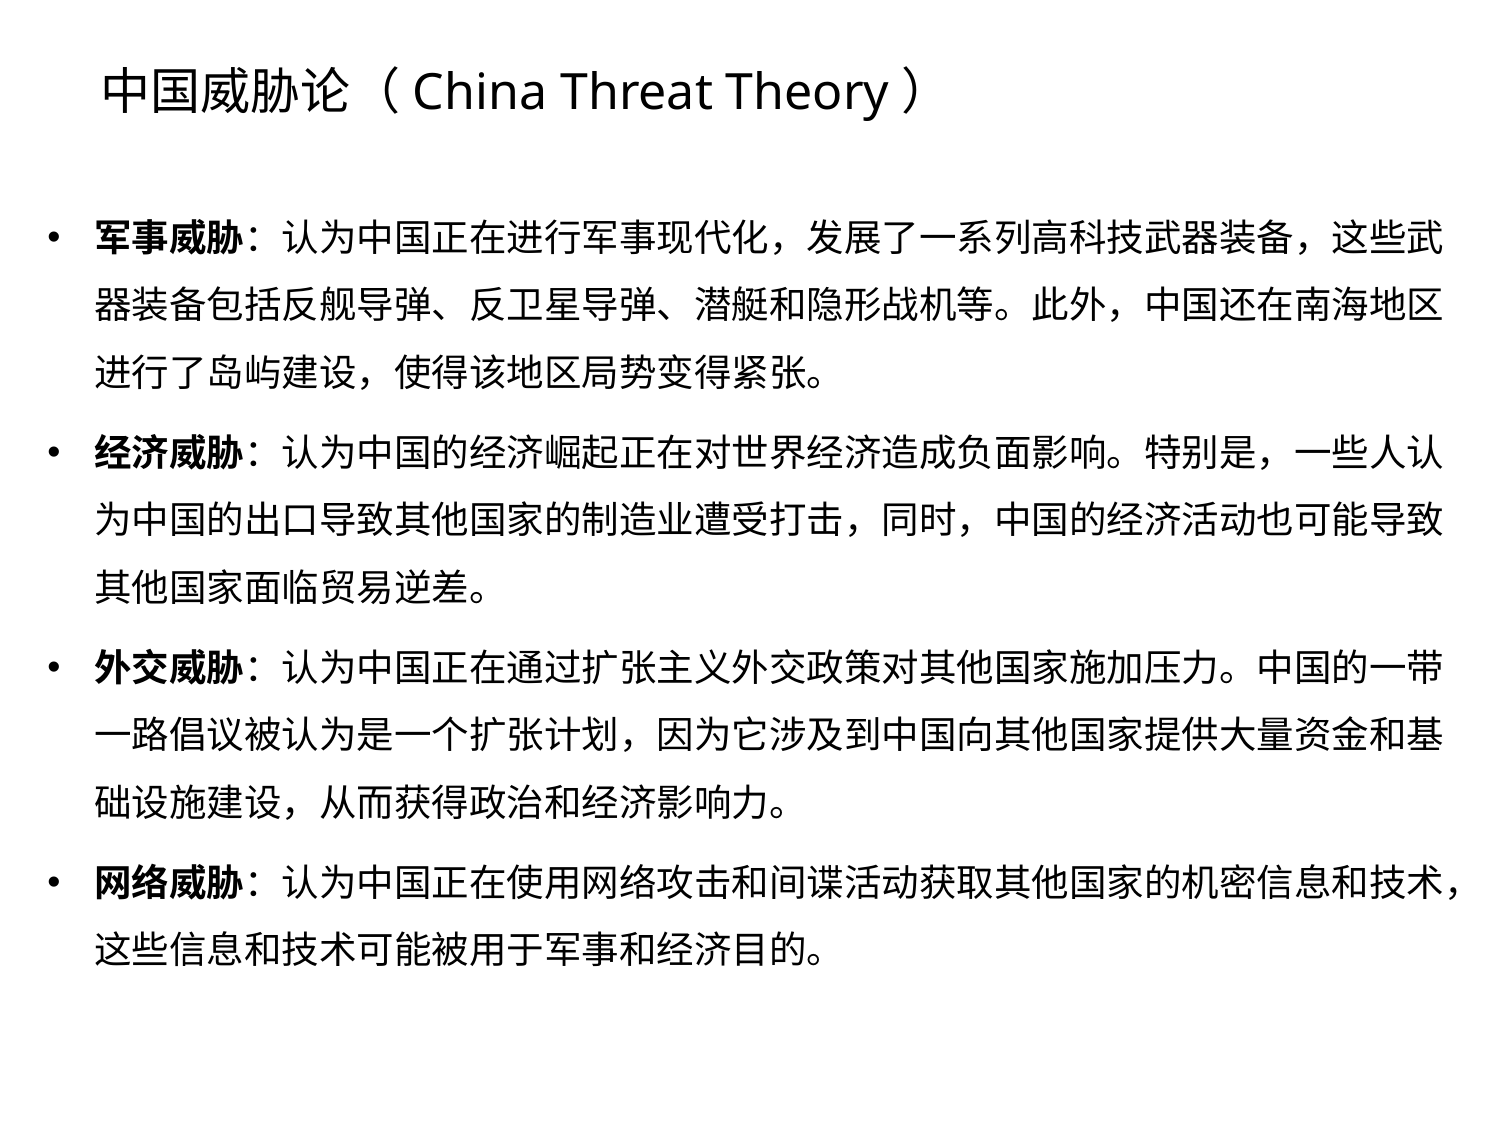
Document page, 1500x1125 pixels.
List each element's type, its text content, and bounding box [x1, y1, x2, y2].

text_box 军事威胁：认为中国正在进行军事现代化，发展了一系列高科技武器装备，这些武器装备包括反舰导弹、反卫星导弹、潜艇和隐形战机等。此外，中国还在南海地区进行了岛屿建设，使得该地区局势变得紧张。 经济威胁：认为中国的经济崛起正在对世界经济造成负面影响。特别是，一些人认为中国的出口导致其他国家的制造业遭受打击，同时，中国的经济活动也可能导致其他国家面临贸易逆差。 外交威胁：认为中国正在通过扩张主义外交政策对其他国家施加压力。中国的一带一路倡议被认为是一个扩张计划，因为它涉及到中国向其他国家提供大量资金和基础设施建设，从而获得政治和经济影响力。 网络威胁：认为中国正在使用网络攻击和间谍活动获取其他国家的机密信息和技术，这些信息和技术可能被用于军事和经济目的。 [32, 184, 1468, 979]
text_box 中国威胁论（China Threat Theory） [86, 51, 1036, 184]
